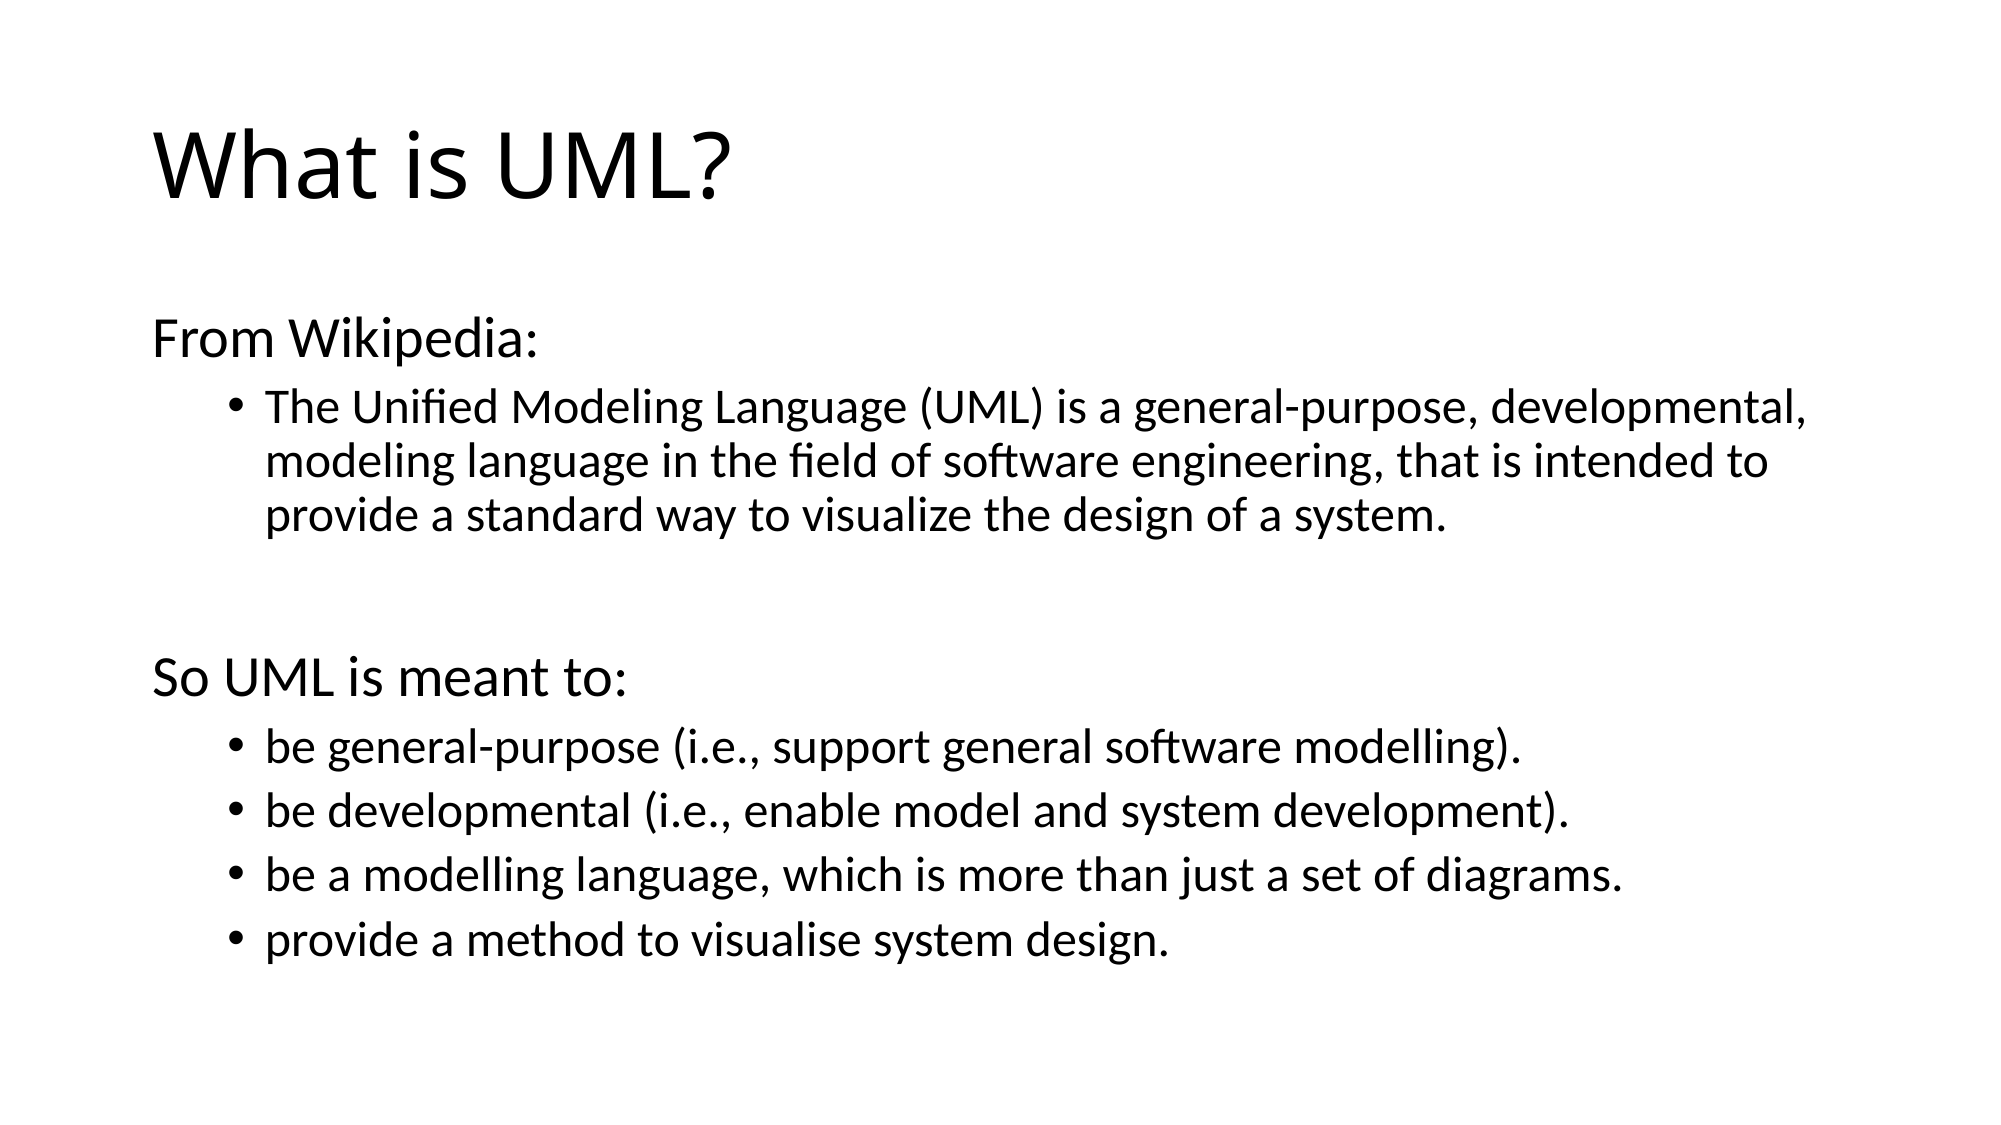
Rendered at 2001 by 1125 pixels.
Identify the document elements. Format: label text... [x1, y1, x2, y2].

title What is UML? [137, 59, 1863, 278]
list From Wikipedia: The Unified Modeling Language (UML) is a general-purpose, developmental, modeling language in the field of software engineering, that is intended to provide a standard way to visualize the design of a system. So UML is meant to: be general-purpose (i.e., support general software modelling). be developmental (i.e., enable model and system development). be a modelling language, which is more than just a set of diagrams. provide a method to visualise system design. [137, 299, 1863, 1014]
